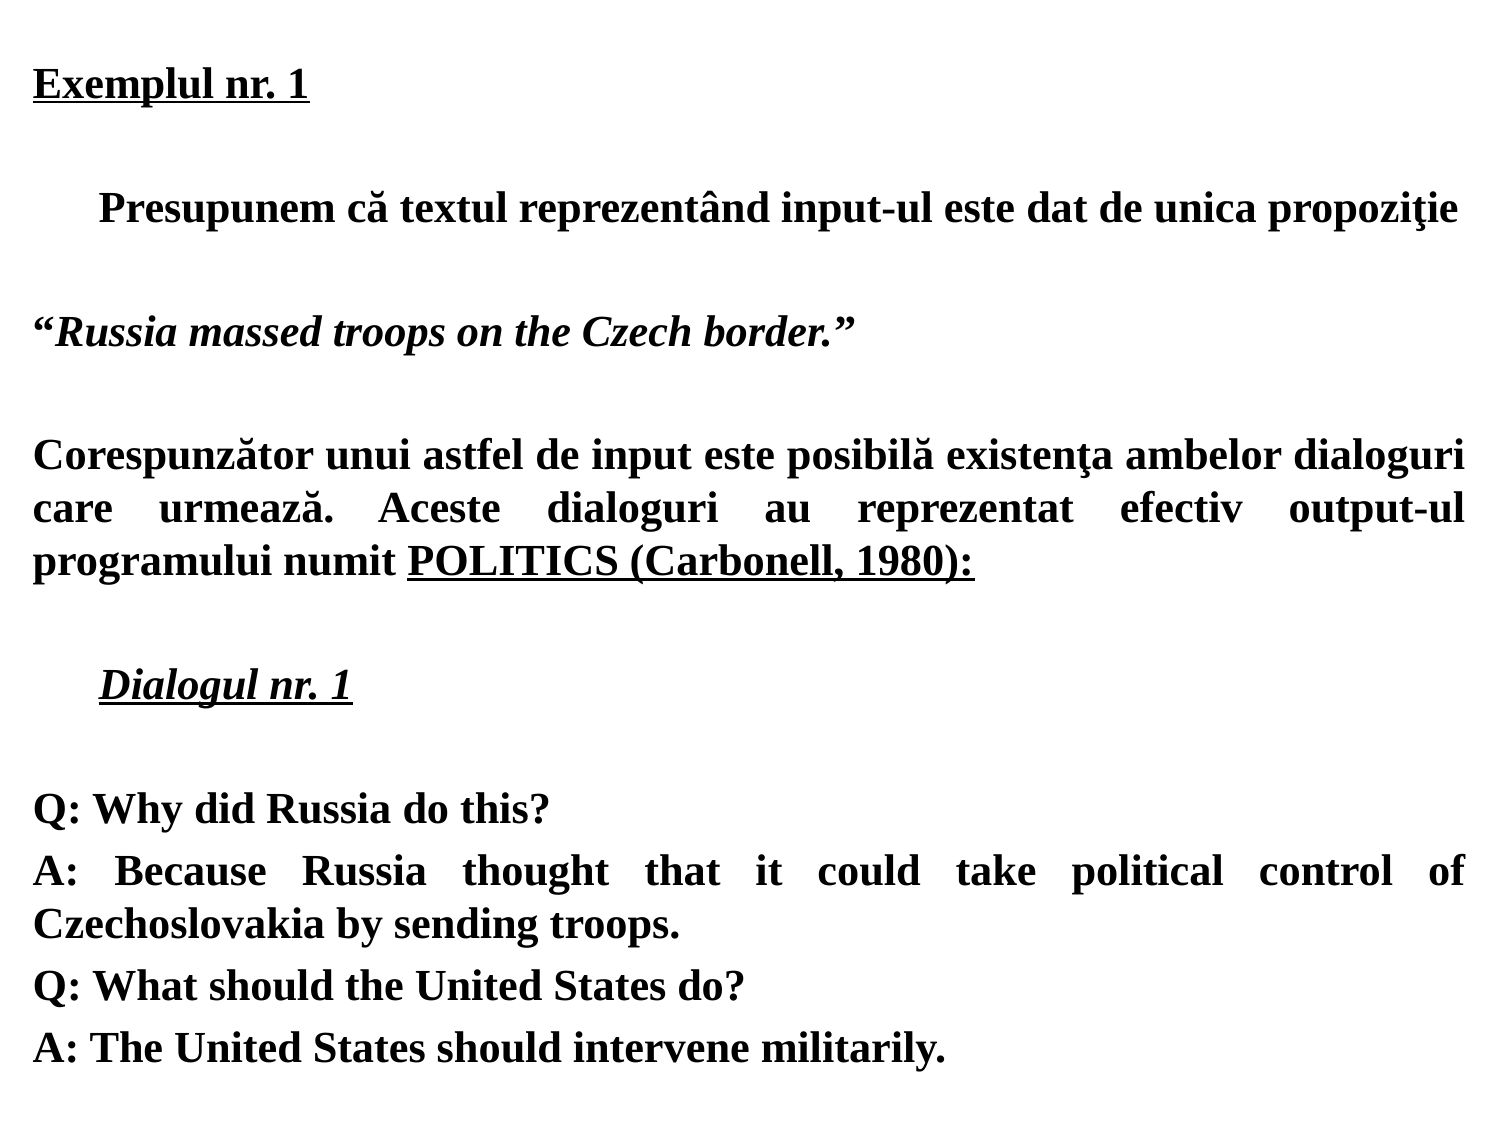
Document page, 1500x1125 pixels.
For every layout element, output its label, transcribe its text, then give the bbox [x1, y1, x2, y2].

subtitle Exemplul nr. 1 Presupunem că textul reprezentând input-ul este dat de unica propoziţie “Russia massed troops on the Czech border.” Corespunzător unui astfel de input este posibilă existenţa ambelor dialoguri care urmează. Aceste dialoguri au reprezentat efectiv output-ul programului numit POLITICS (Carbonell, 1980): Dialogul nr. 1 Q: Why did Russia do this? A: Because Russia thought that it could take political control of Czechoslovakia by sending troops. Q: What should the United States do? A: The United States should intervene militarily. [17, 19, 1483, 1106]
